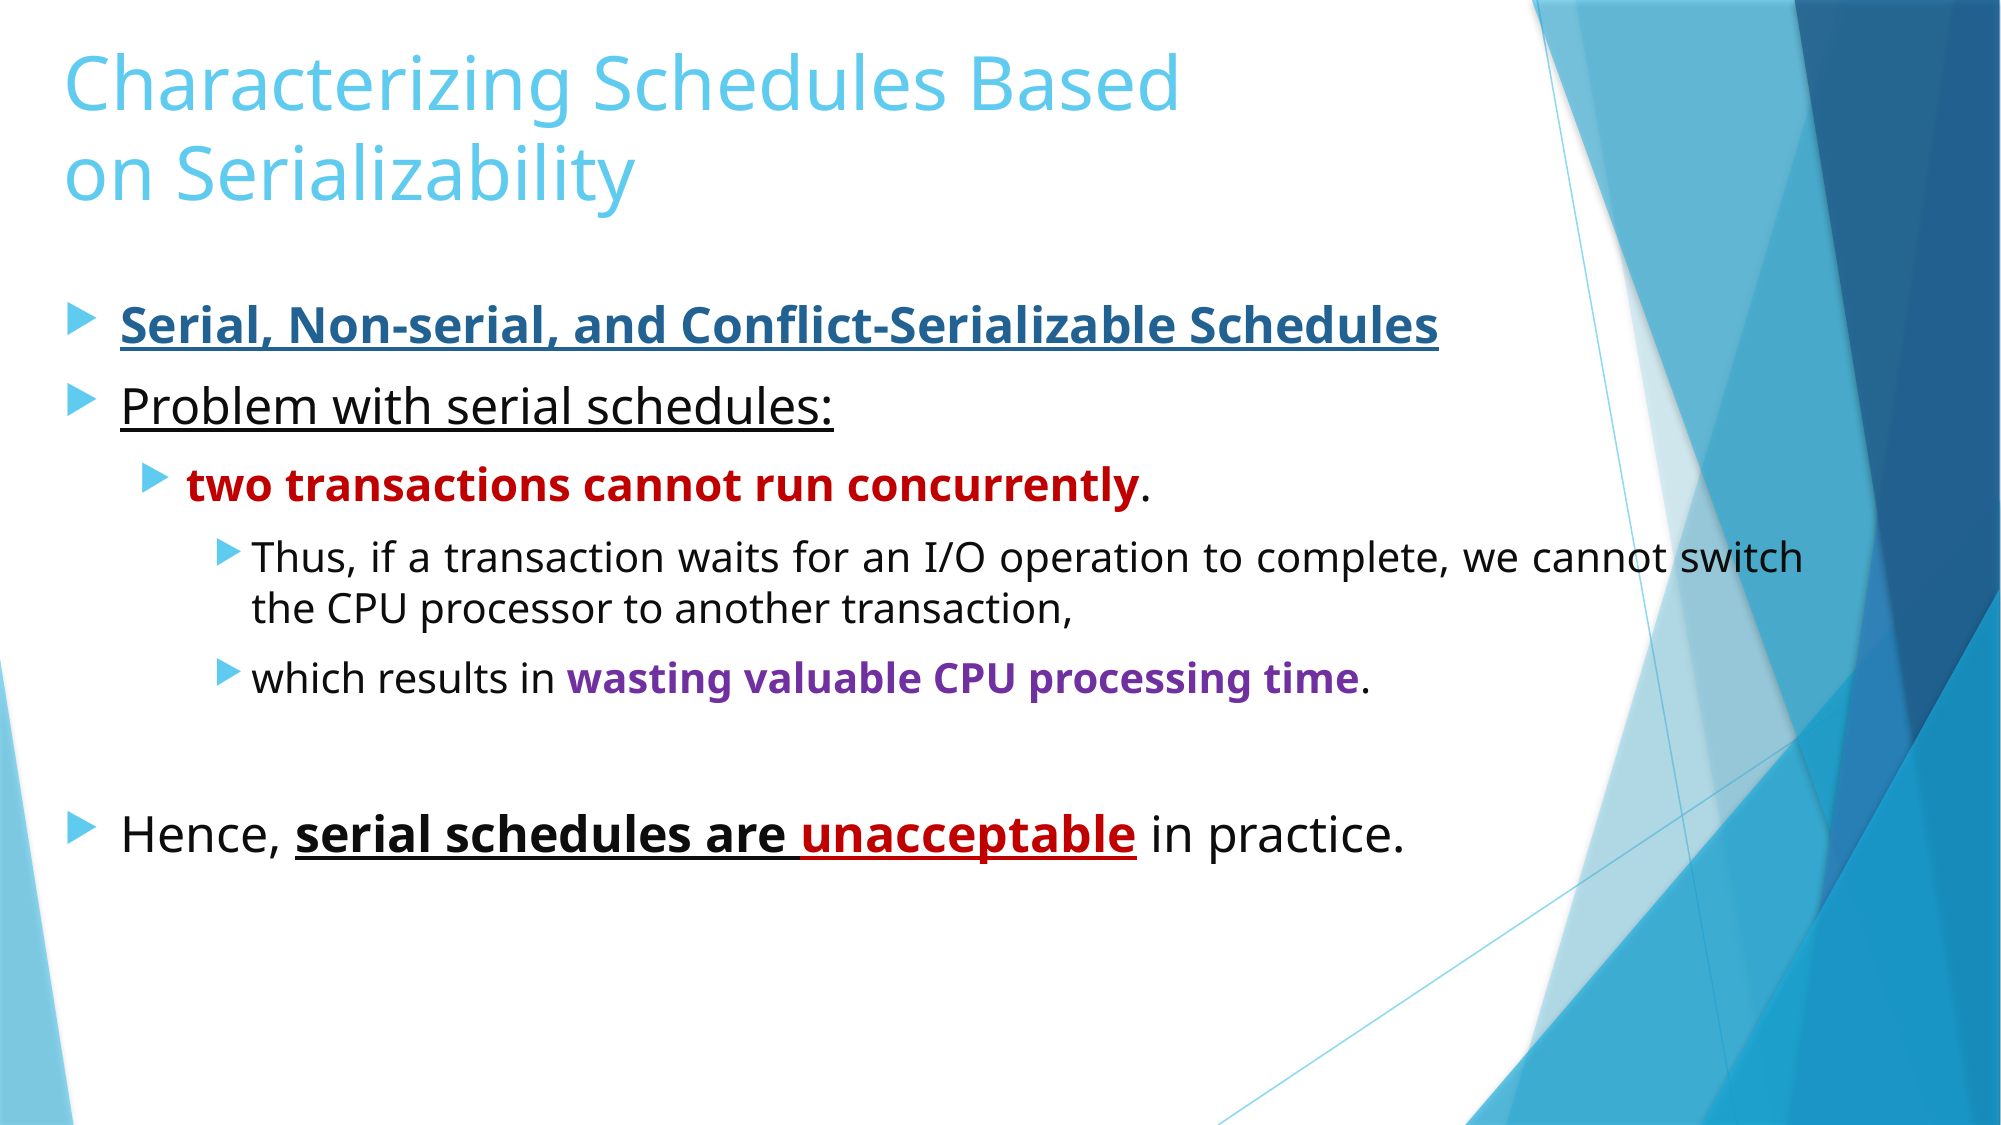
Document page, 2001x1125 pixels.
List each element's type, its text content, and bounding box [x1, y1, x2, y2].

title Characterizing Schedules Based on Serializability [48, 28, 1650, 205]
list Serial, Non-serial, and Conflict-Serializable Schedules Problem with serial schedules: two transactions cannot run concurrently. Thus, if a transaction waits for an I/O operation to complete, we cannot switch the CPU processor to another transaction, which results in wasting valuable CPU processing time. Hence, serial schedules are unacceptable in practice. [48, 205, 1820, 1083]
